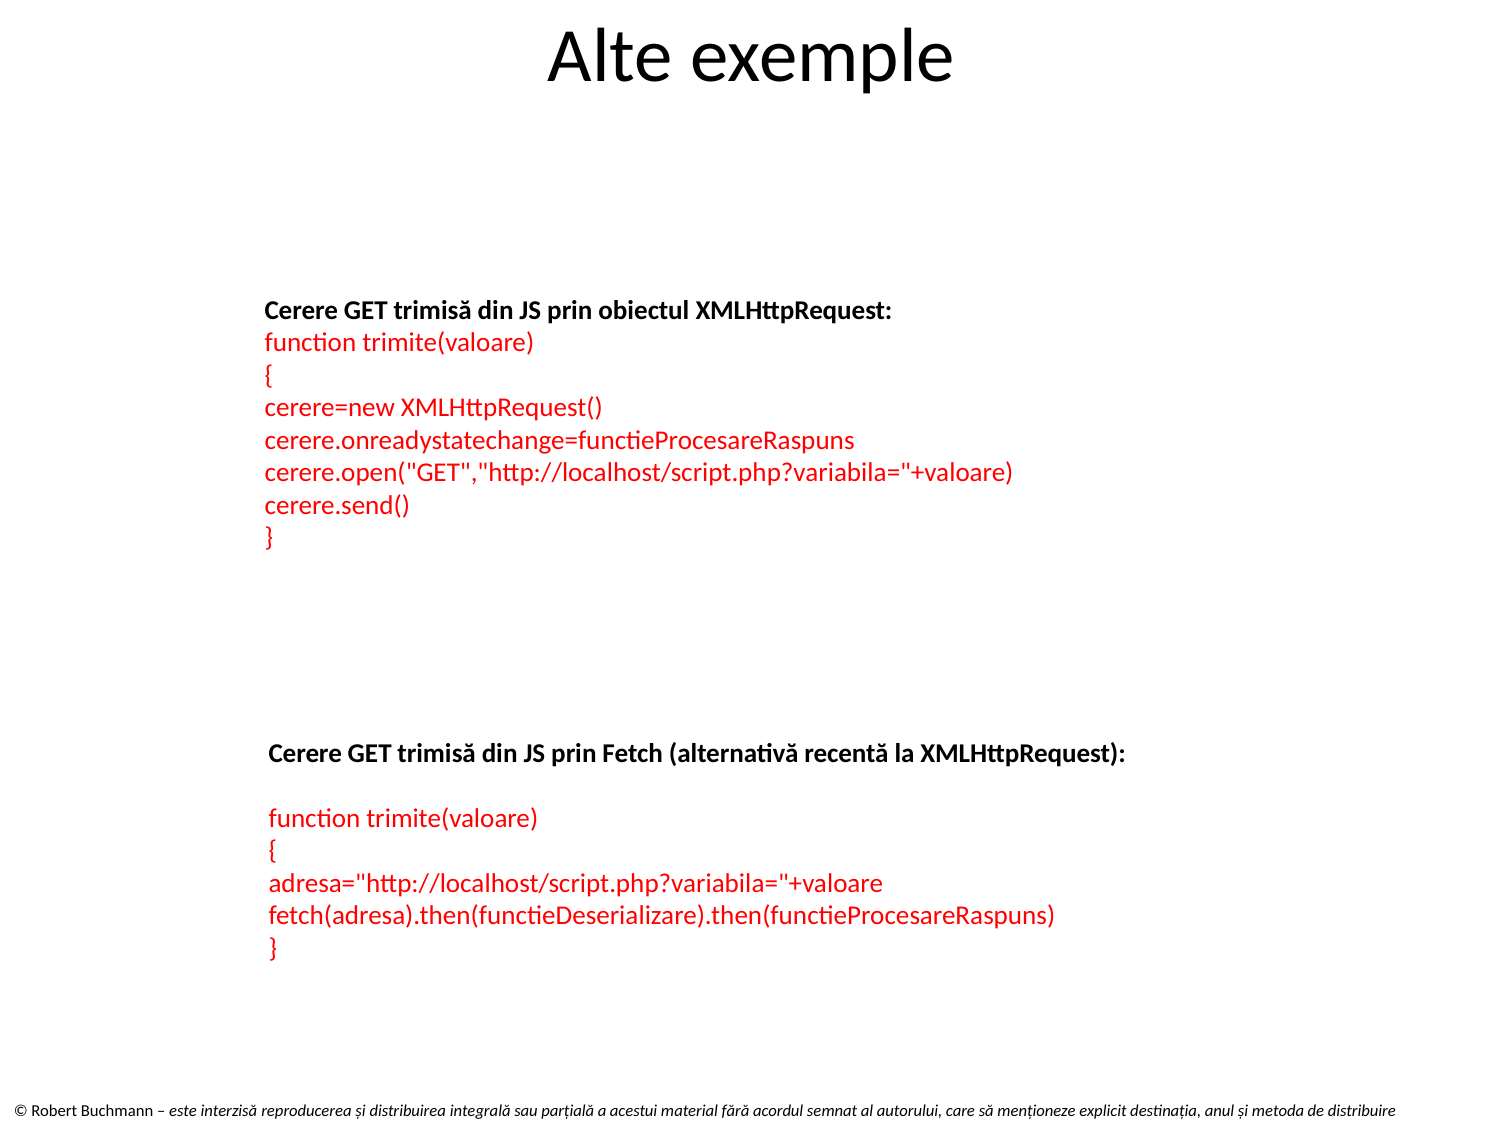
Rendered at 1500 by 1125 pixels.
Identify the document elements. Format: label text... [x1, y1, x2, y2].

text_box Cerere GET trimisă din JS prin obiectul XMLHttpRequest: function trimite(valoare) { cerere=new XMLHttpRequest() cerere.onreadystatechange=functieProcesareRaspuns cerere.open("GET","http://localhost/script.php?variabila="+valoare) cerere.send() } [249, 284, 1089, 560]
text_box Cerere GET trimisă din JS prin Fetch (alternativă recentă la XMLHttpRequest): function trimite(valoare) { adresa="http://localhost/script.php?variabila="+valoare fetch(adresa).then(functieDeserializare).then(functieProcesareRaspuns) } [253, 727, 1341, 1003]
title Alte exemple [76, 0, 1427, 106]
